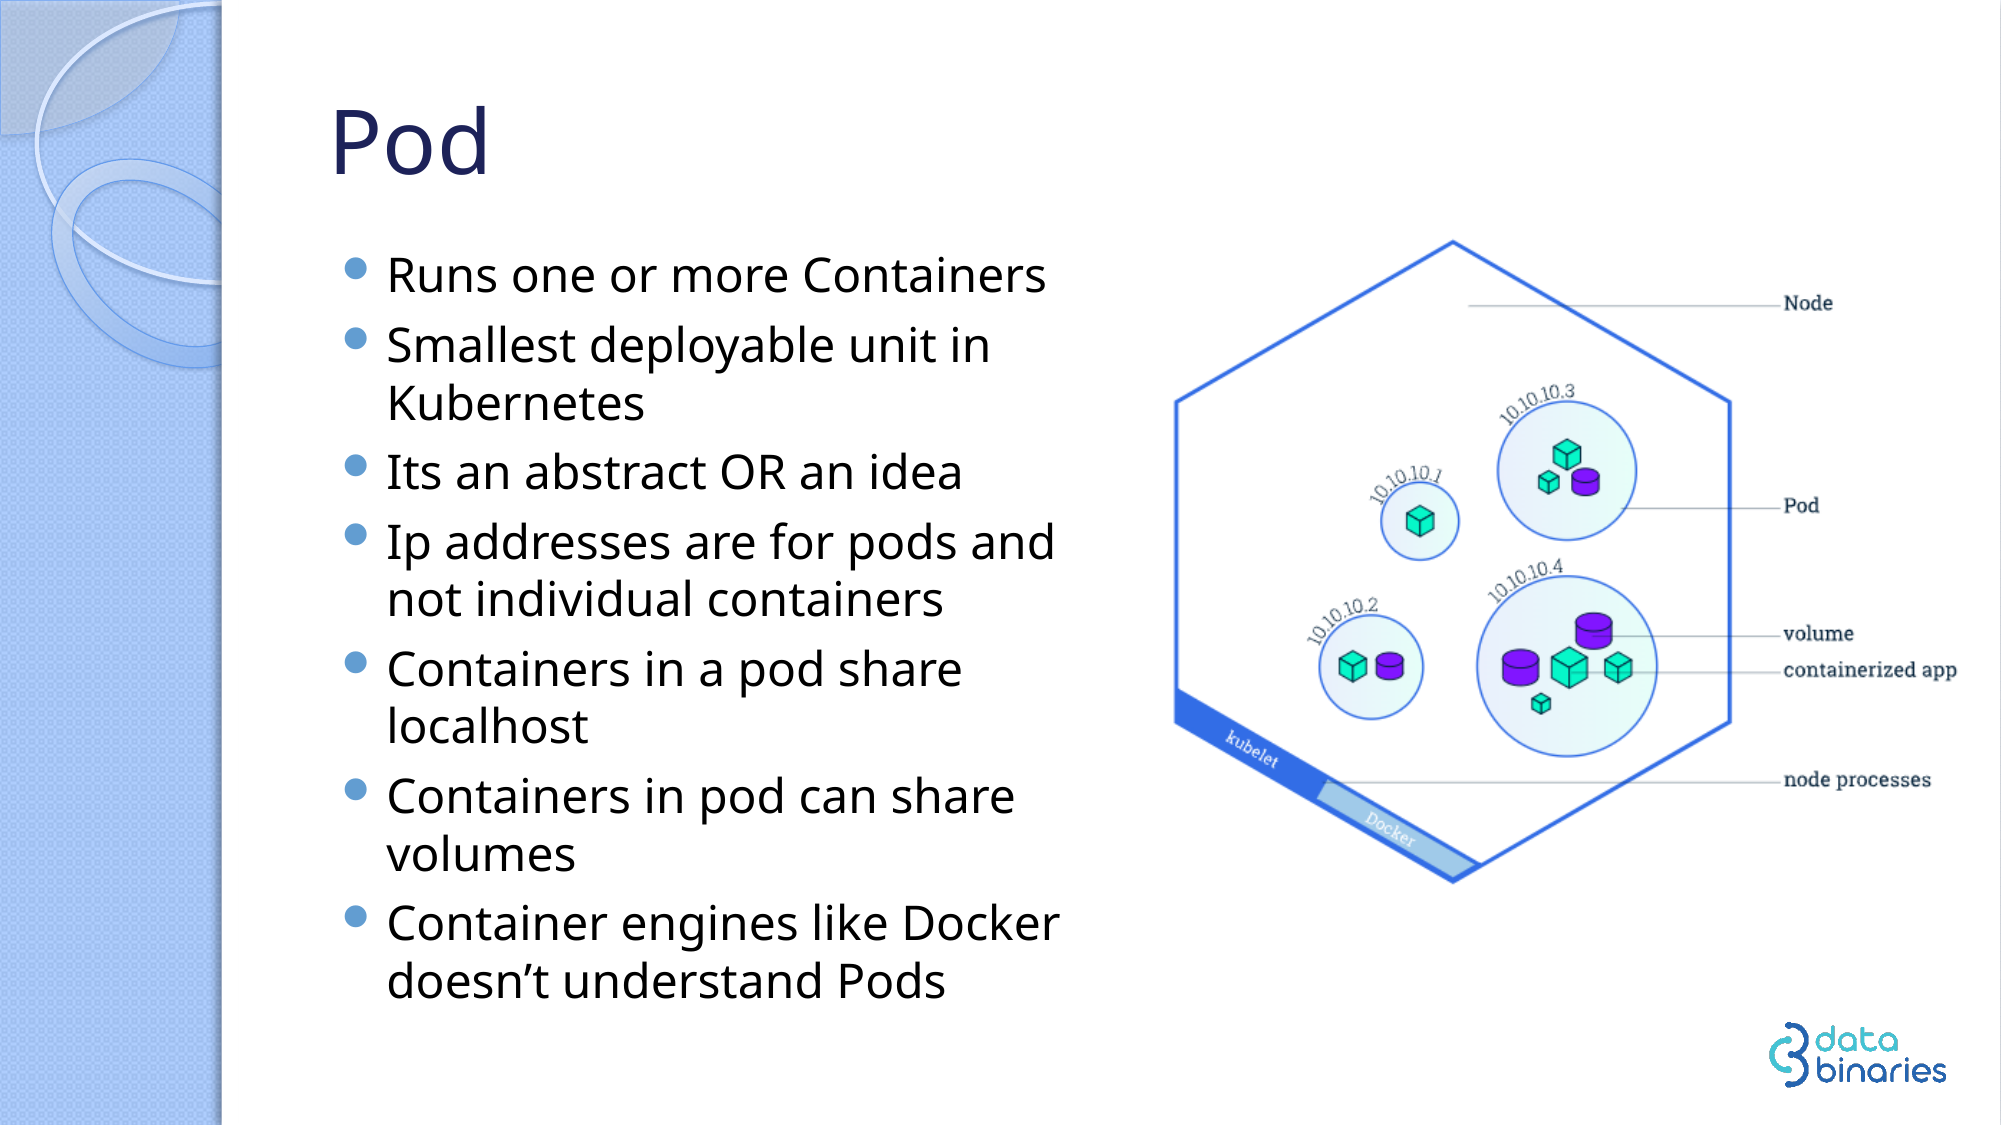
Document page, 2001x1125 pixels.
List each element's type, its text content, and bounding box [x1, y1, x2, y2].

title Pod [313, 45, 1954, 233]
picture [1134, 232, 1972, 903]
picture [1761, 999, 1955, 1111]
list Runs one or more Containers Smallest deployable unit in Kubernetes Its an abstract OR an idea Ip addresses are for pods and not individual containers Containers in a pod share localhost Containers in pod can share volumes Container engines like Docker doesn’t understand Pods [313, 237, 1100, 1025]
